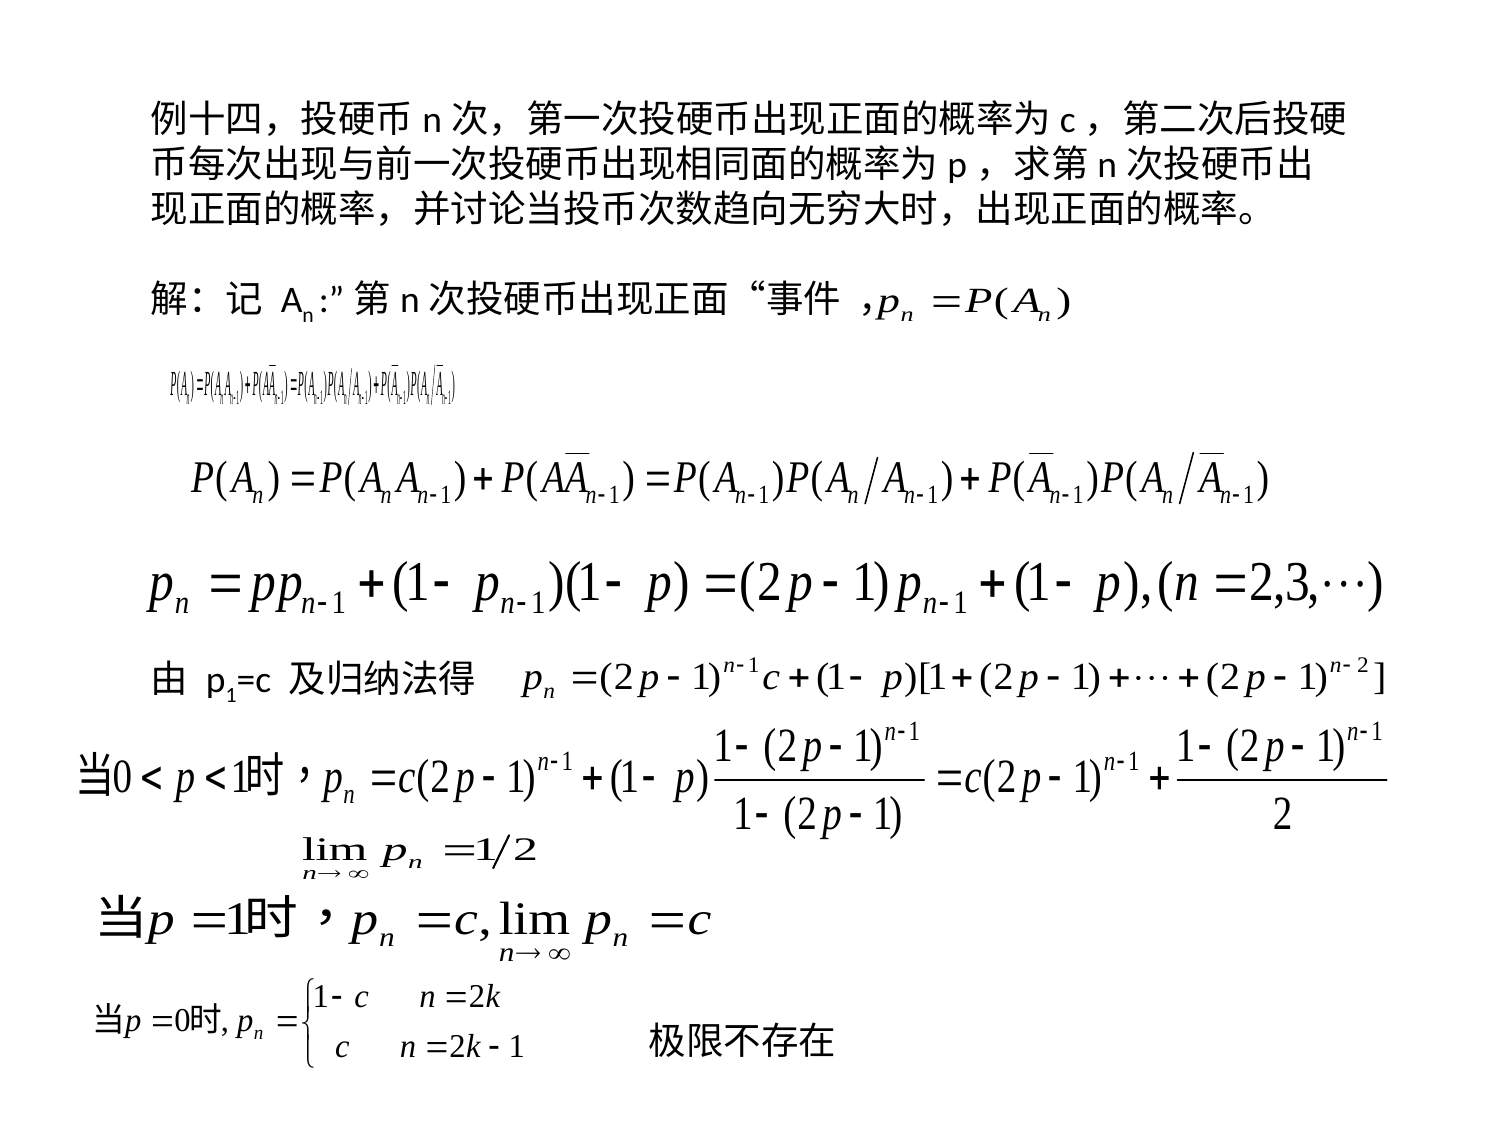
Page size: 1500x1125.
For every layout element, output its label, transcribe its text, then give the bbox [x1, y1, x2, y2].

text_box 极限不存在 [633, 1009, 951, 1070]
text_box 由 p1=c 及归纳法得 [136, 647, 510, 706]
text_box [864, 276, 1078, 331]
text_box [183, 442, 1275, 515]
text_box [89, 972, 528, 1074]
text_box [89, 887, 721, 974]
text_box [72, 708, 1395, 848]
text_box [135, 543, 1392, 629]
text_box 例十四，投硬币n次，第一次投硬币出现正面的概率为c，第二次后投硬币每次出现与前一次投硬币出现相同面的概率为p，求第n次投硬币出现正面的概率，并讨论当投币次数趋向无穷大时，出现正面的概率。 解：记 An :”第n次投硬币出现正面“事件 ， [136, 88, 1366, 334]
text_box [294, 827, 549, 886]
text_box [168, 356, 457, 414]
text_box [511, 647, 1392, 706]
